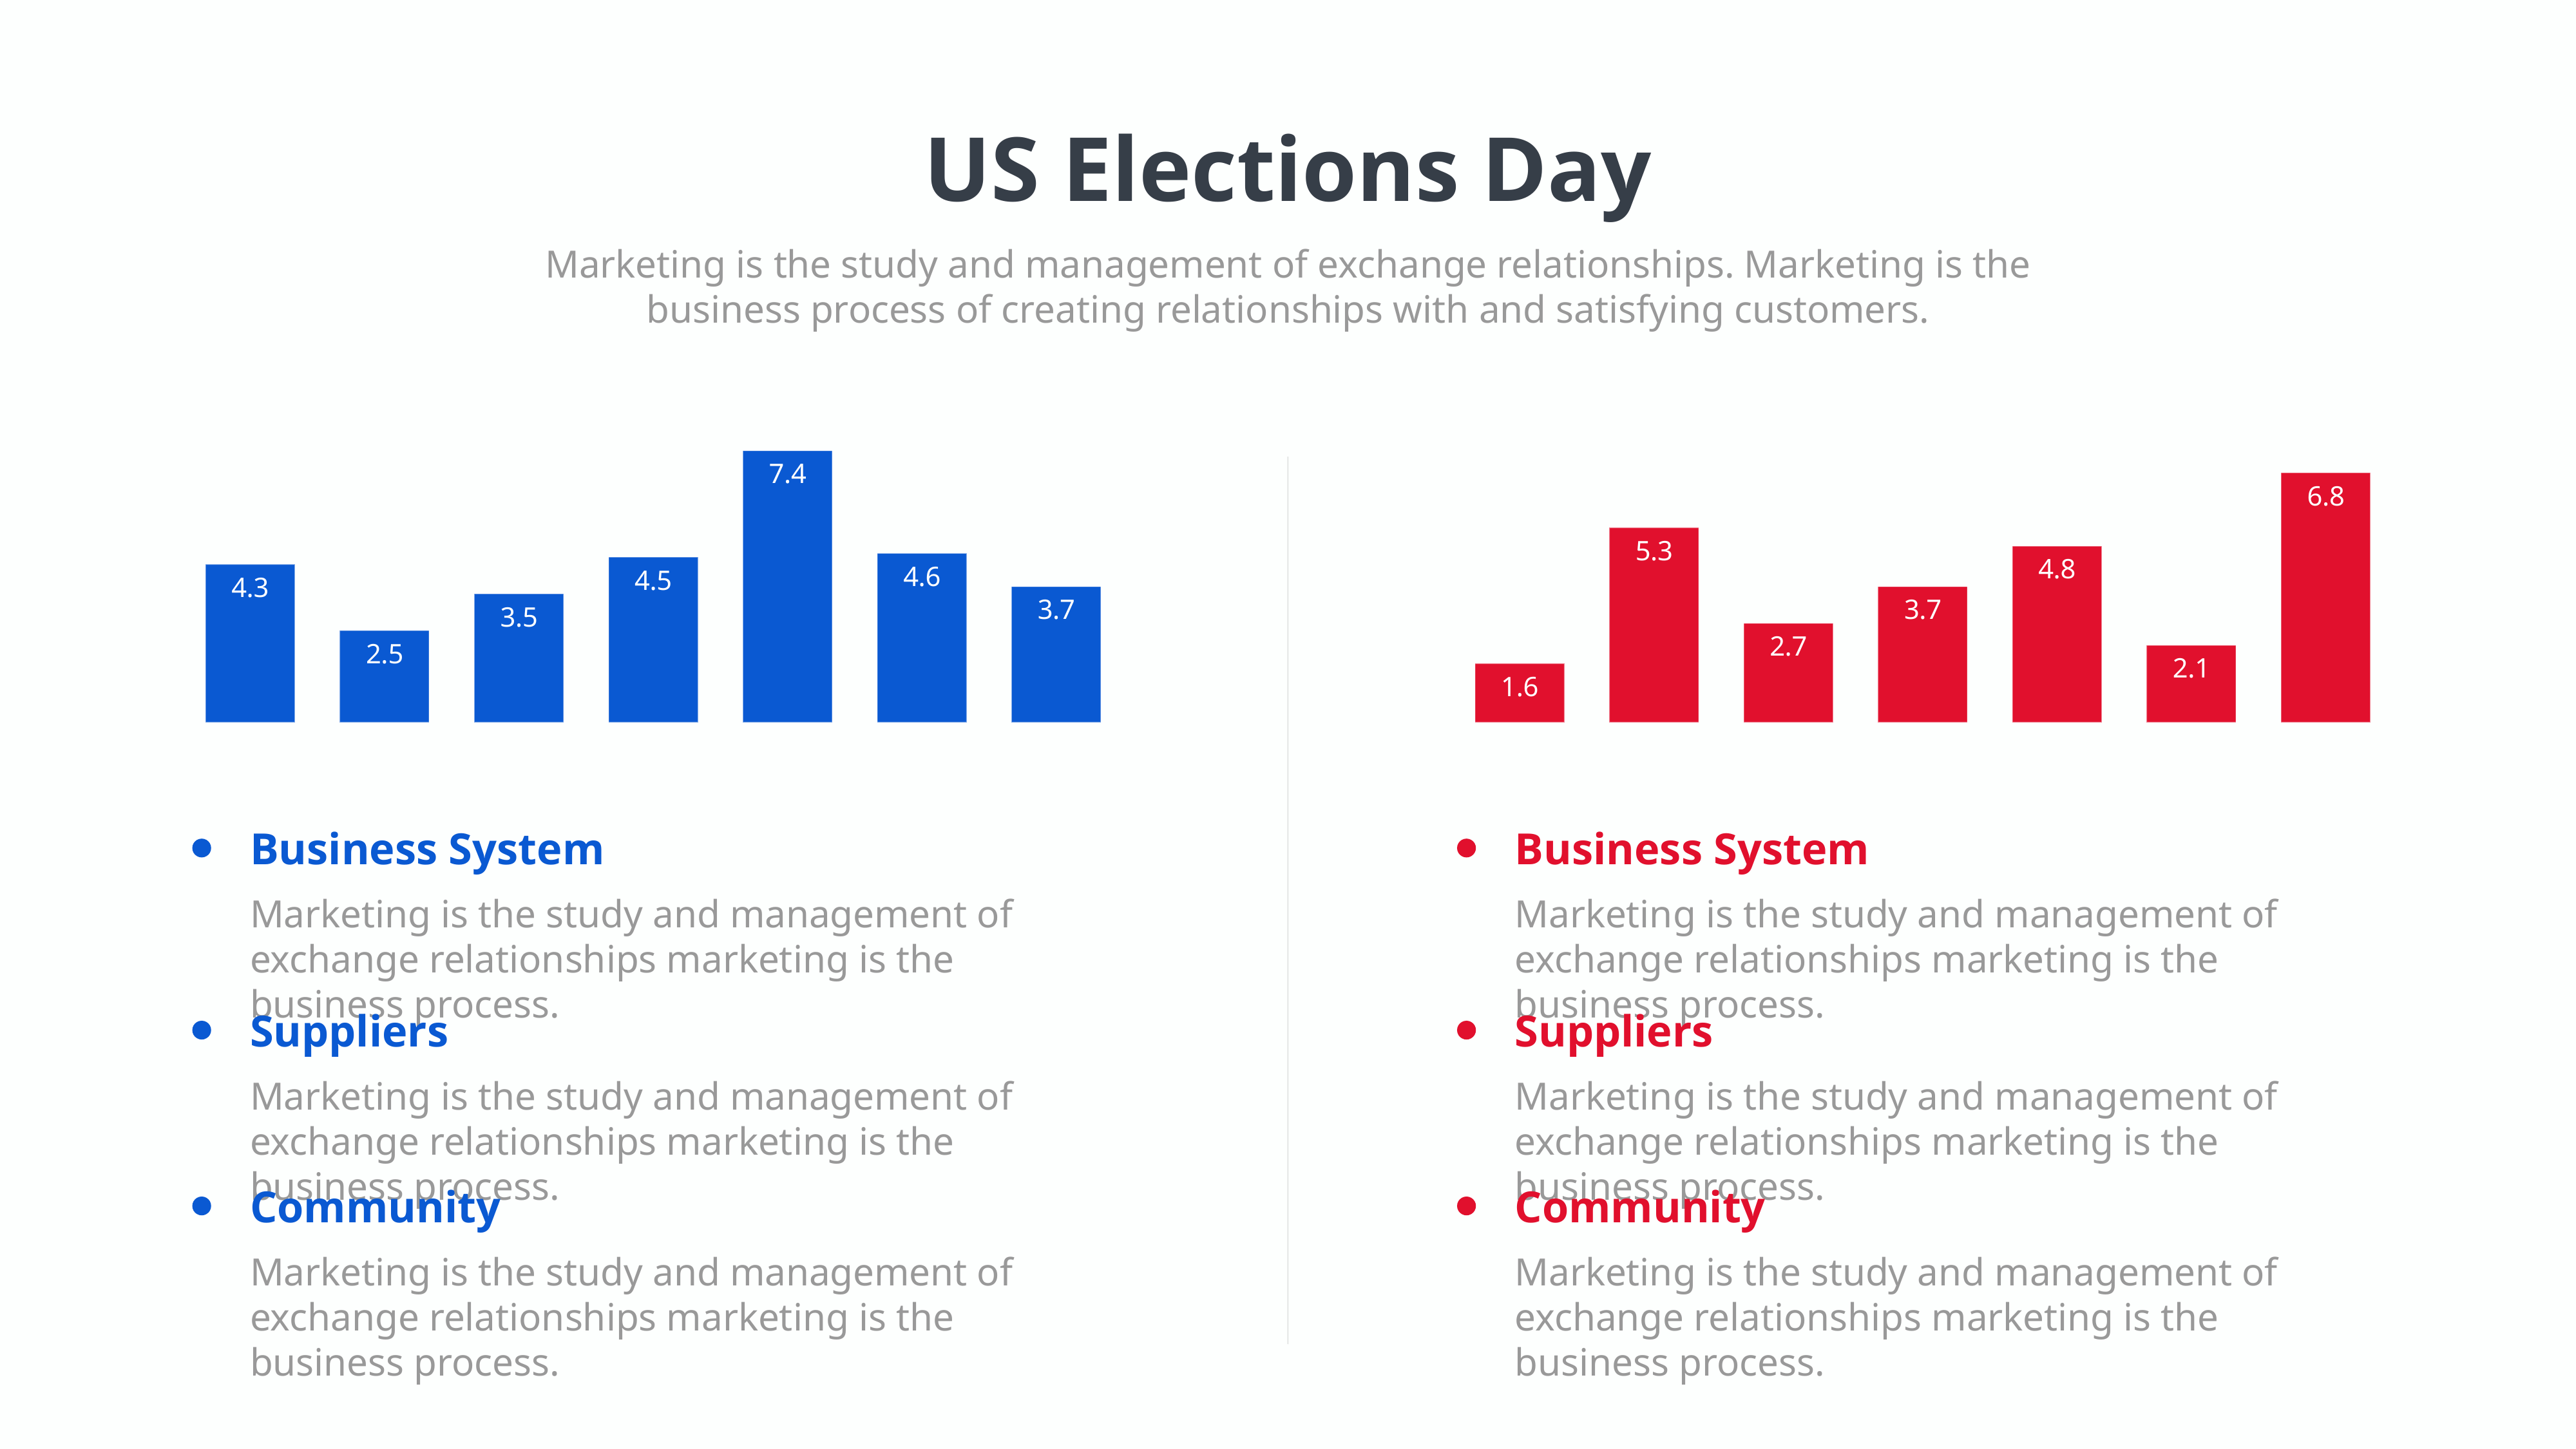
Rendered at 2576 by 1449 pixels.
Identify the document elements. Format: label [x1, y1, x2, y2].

text_box [528, 108, 2048, 336]
chart [1433, 422, 2413, 729]
text_box [1456, 817, 2384, 1345]
chart [163, 422, 1143, 729]
text_box [192, 817, 1119, 1345]
